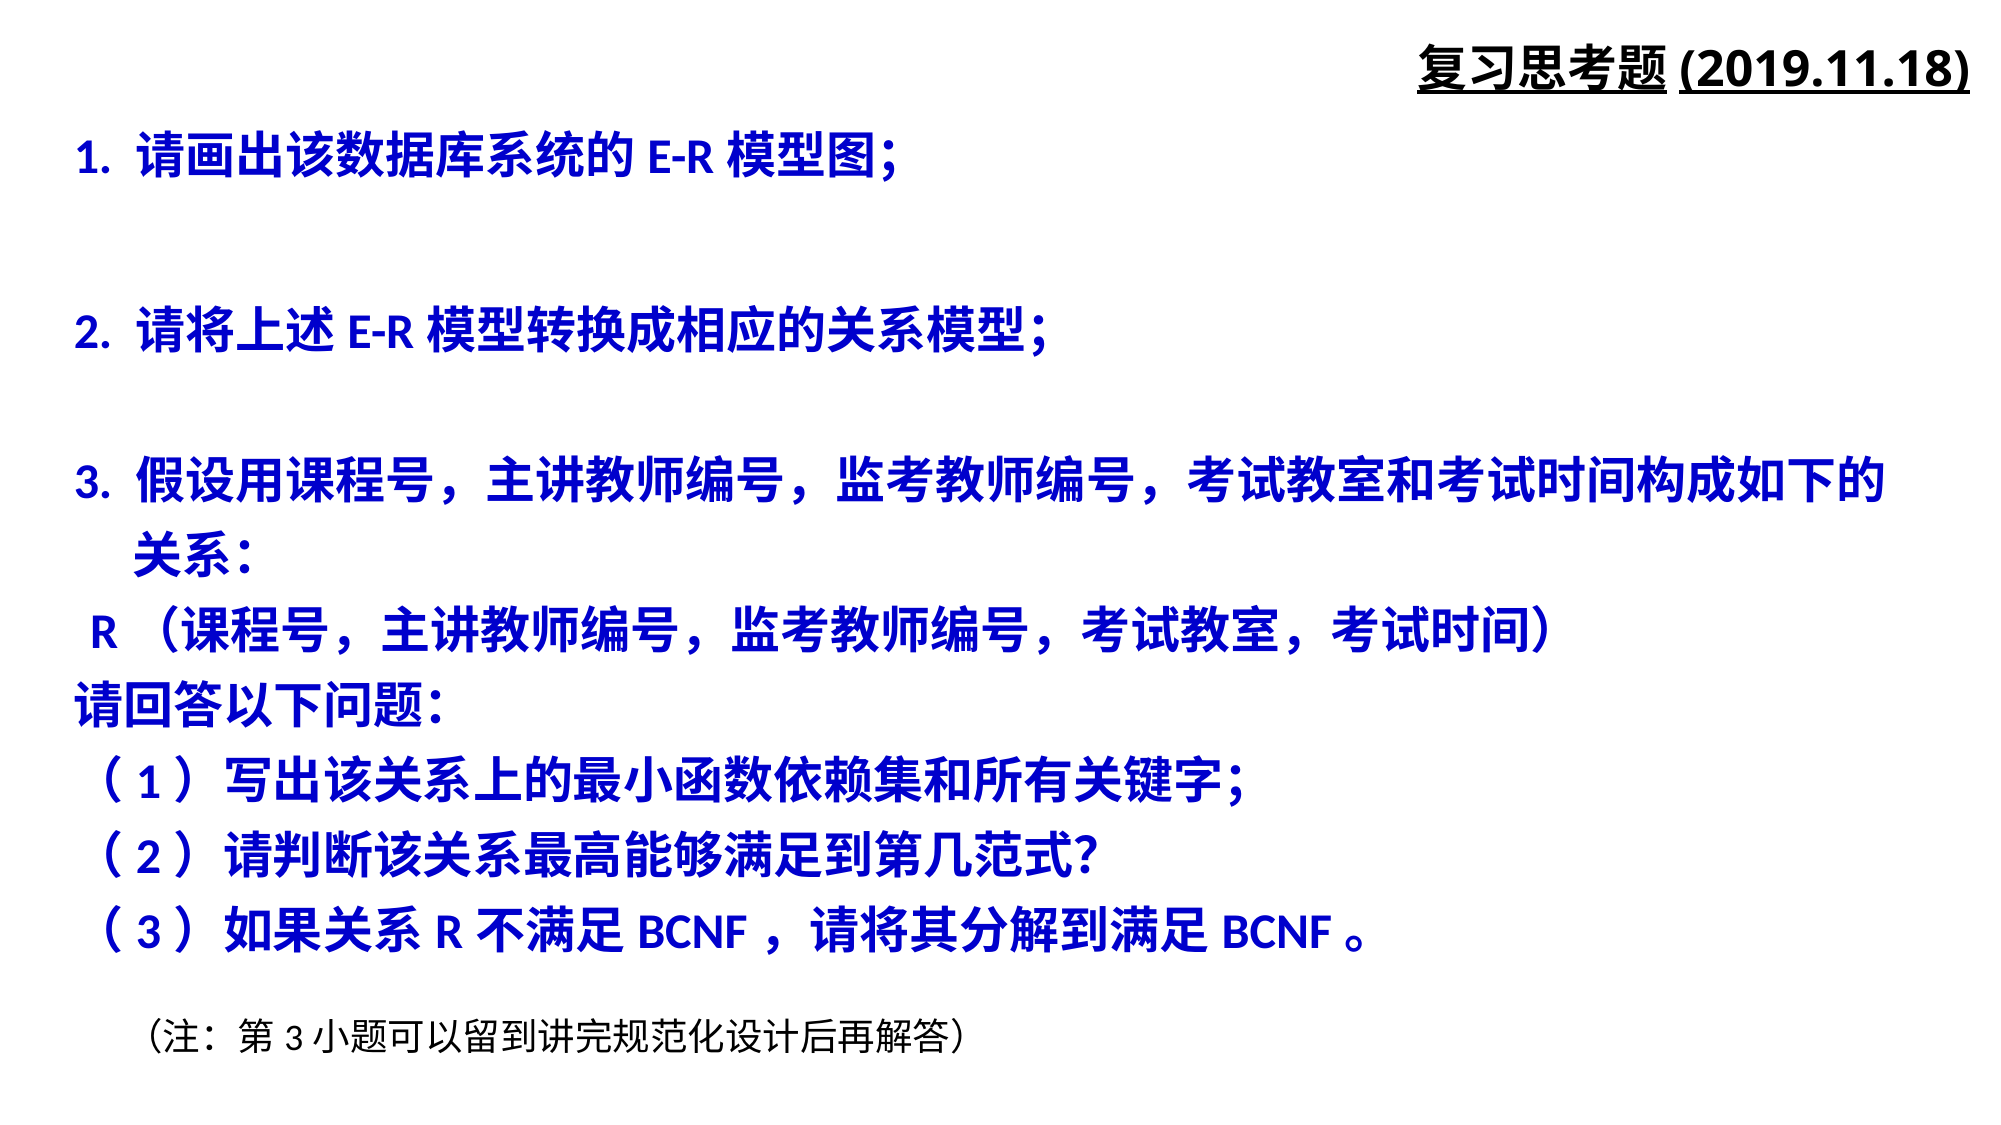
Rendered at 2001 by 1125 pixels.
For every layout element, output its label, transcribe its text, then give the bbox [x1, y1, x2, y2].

text_box 1. 请画出该数据库系统的E-R模型图； 2. 请将上述E-R模型转换成相应的关系模型； 3. 假设用课程号，主讲教师编号，监考教师编号，考试教室和考试时间构成如下的关系： R（课程号，主讲教师编号，监考教师编号，考试教室，考试时间） 请回答以下问题： （1）写出该关系上的最小函数依赖集和所有关键字； （2）请判断该关系最高能够满足到第几范式？ （3）如果关系R不满足BCNF，请将其分解到满足BCNF。 [59, 101, 1929, 967]
text_box 复习思考题(2019.11.18) [1378, 28, 1985, 104]
text_box （注：第3小题可以留到讲完规范化设计后再解答） [110, 1005, 1770, 1066]
